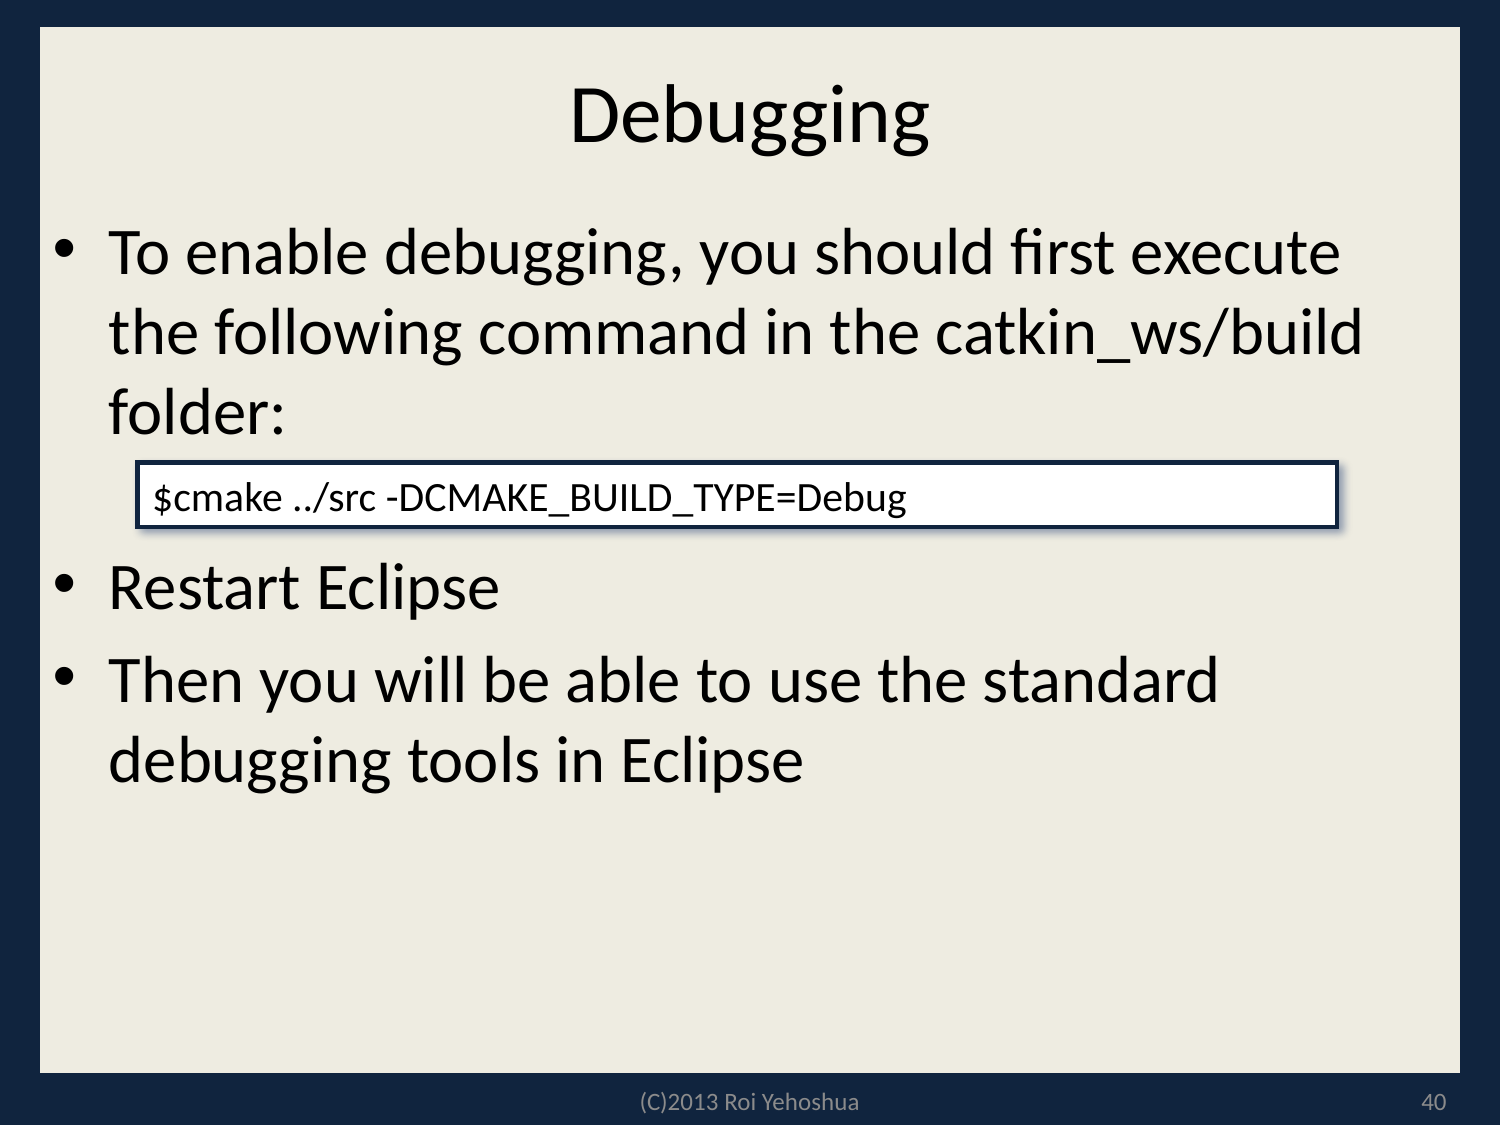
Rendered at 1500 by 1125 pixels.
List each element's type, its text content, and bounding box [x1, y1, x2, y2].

text_box $cmake ../src -DCMAKE_BUILD_TYPE=Debug [137, 462, 1338, 528]
footer (C)2013 Roi Yehoshua [512, 1074, 988, 1125]
list To enable debugging, you should first execute the following command in the catkin_ws/build folder: Restart Eclipse Then you will be able to use the standard debugging tools in Eclipse [37, 200, 1463, 1080]
slide_number 40 [1111, 1080, 1462, 1125]
title Debugging [37, 31, 1463, 188]
